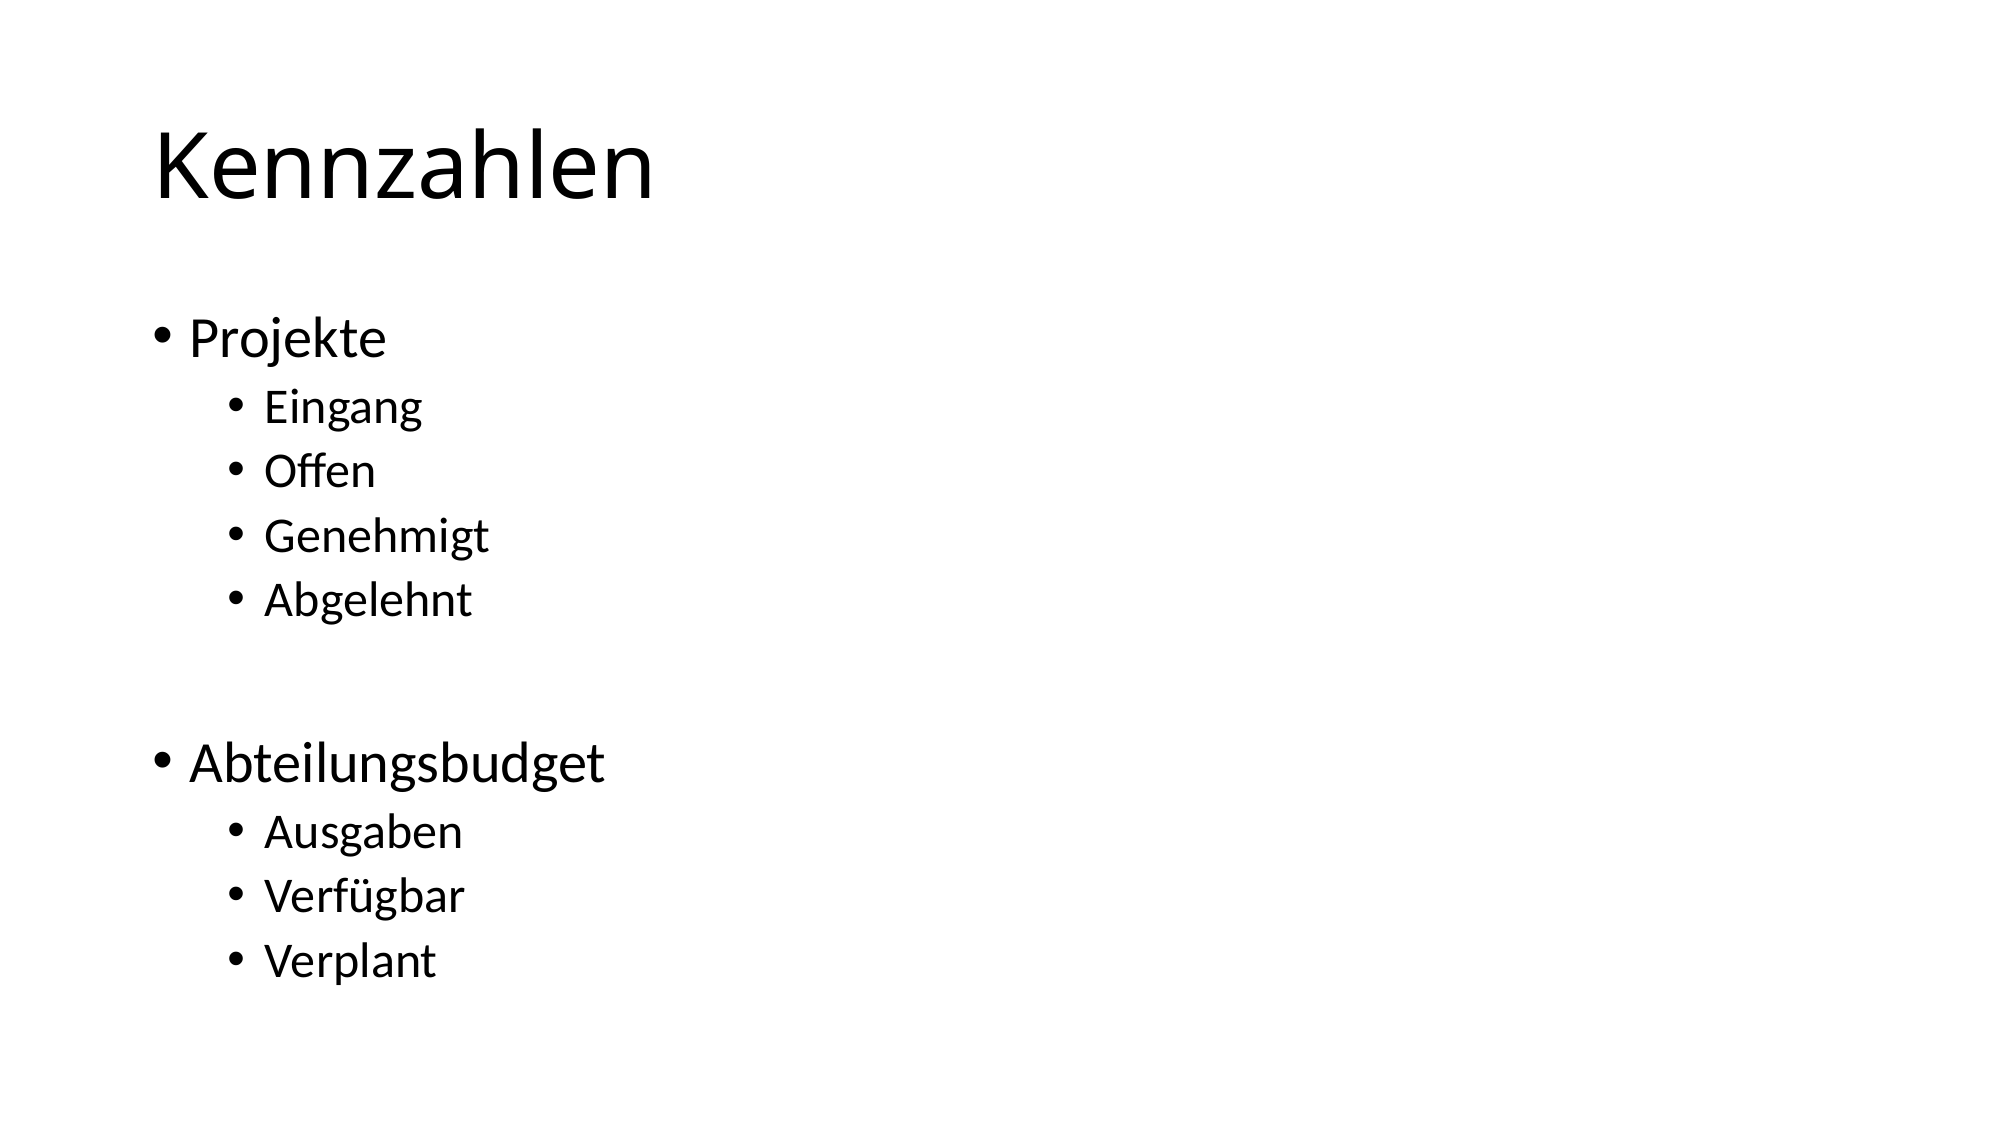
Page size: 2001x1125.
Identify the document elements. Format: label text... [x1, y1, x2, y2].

list Projekte Eingang Offen Genehmigt Abgelehnt Abteilungsbudget Ausgaben Verfügbar Verplant [137, 299, 1863, 1014]
title Kennzahlen [137, 59, 1863, 278]
